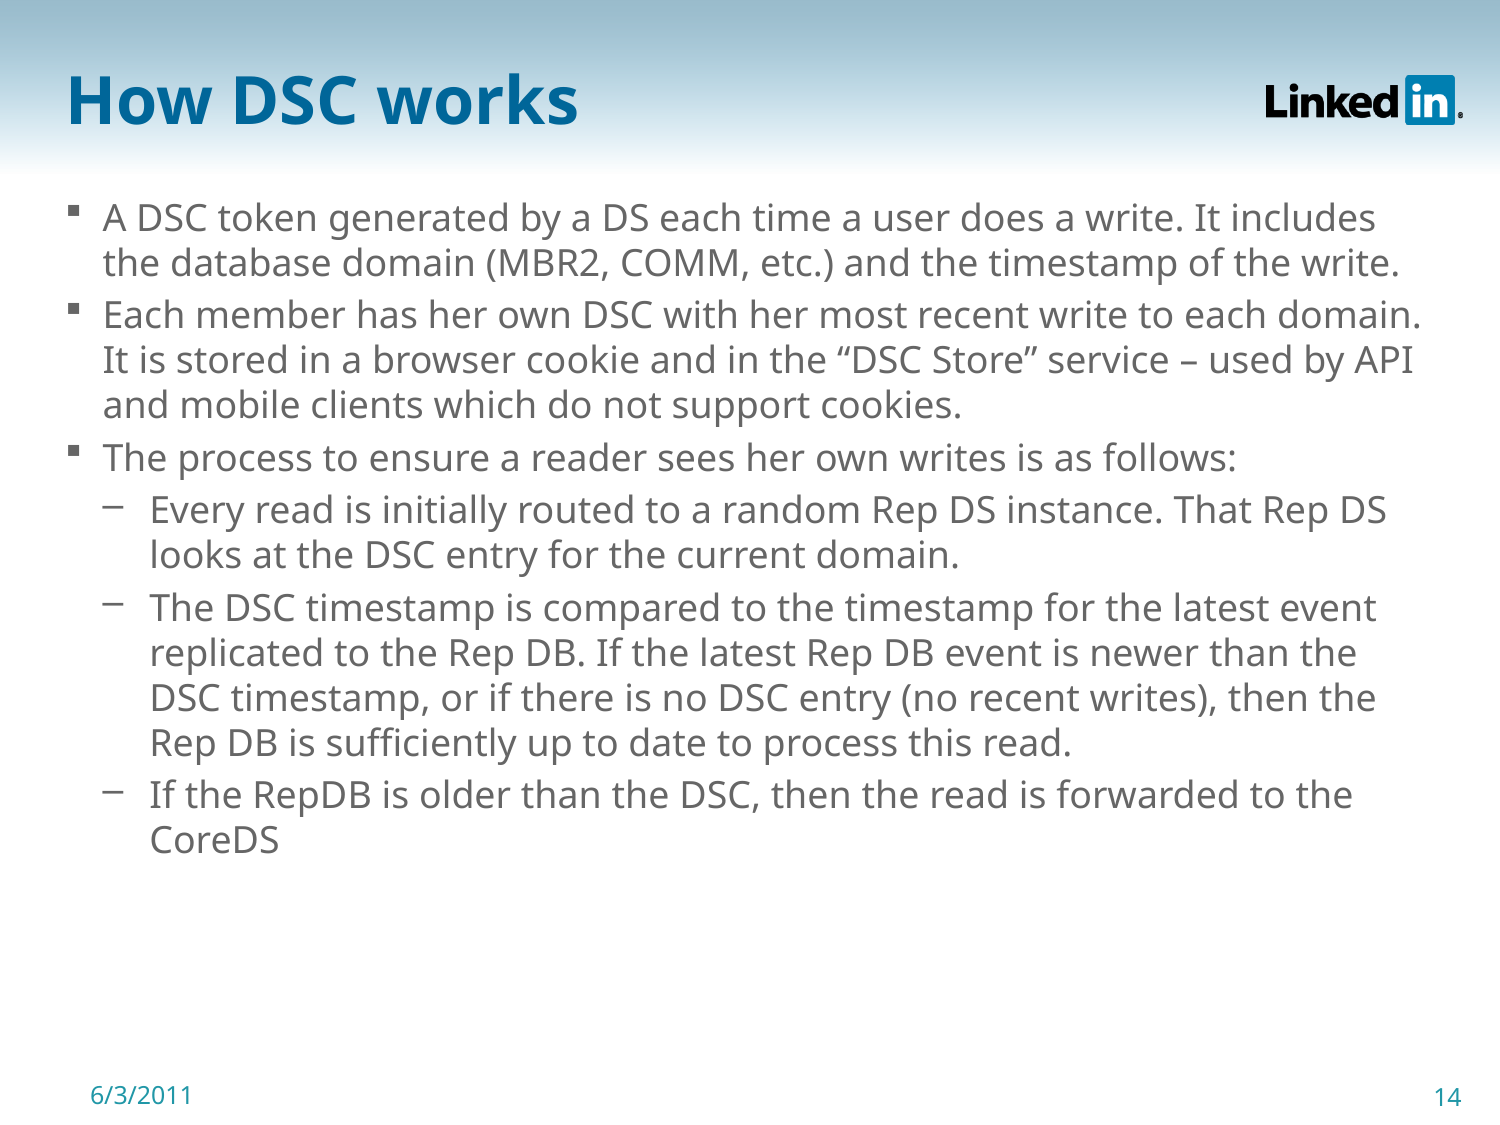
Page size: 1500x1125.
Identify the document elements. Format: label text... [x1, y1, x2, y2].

picture [1413, 95, 1420, 117]
picture [1425, 95, 1447, 117]
picture [1266, 75, 1406, 125]
slide_number 14 [1126, 1073, 1478, 1114]
picture [1455, 75, 1463, 125]
list A DSC token generated by a DS each time a user does a write. It includes the database domain (MBR2, COMM, etc.) and the timestamp of the write. Each member has her own DSC with her most recent write to each domain. It is stored in a browser cookie and in the “DSC Store” service – used by API and mobile clients which do not support cookies. The process to ensure a reader sees her own writes is as follows: Every read is initially routed to a random Rep DS instance. That Rep DS looks at the DSC entry for the current domain. The DSC timestamp is compared to the timestamp for the latest event replicated to the Rep DB. If the latest Rep DB event is newer than the DSC timestamp, or if there is no DSC entry (no recent writes), then the Rep DB is sufficiently up to date to process this read. If the RepDB is older than the DSC, then the read is forwarded to the CoreDS [49, 185, 1443, 1005]
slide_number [74, 1071, 426, 1108]
title How DSC works [49, 51, 1244, 145]
picture [1413, 84, 1420, 91]
